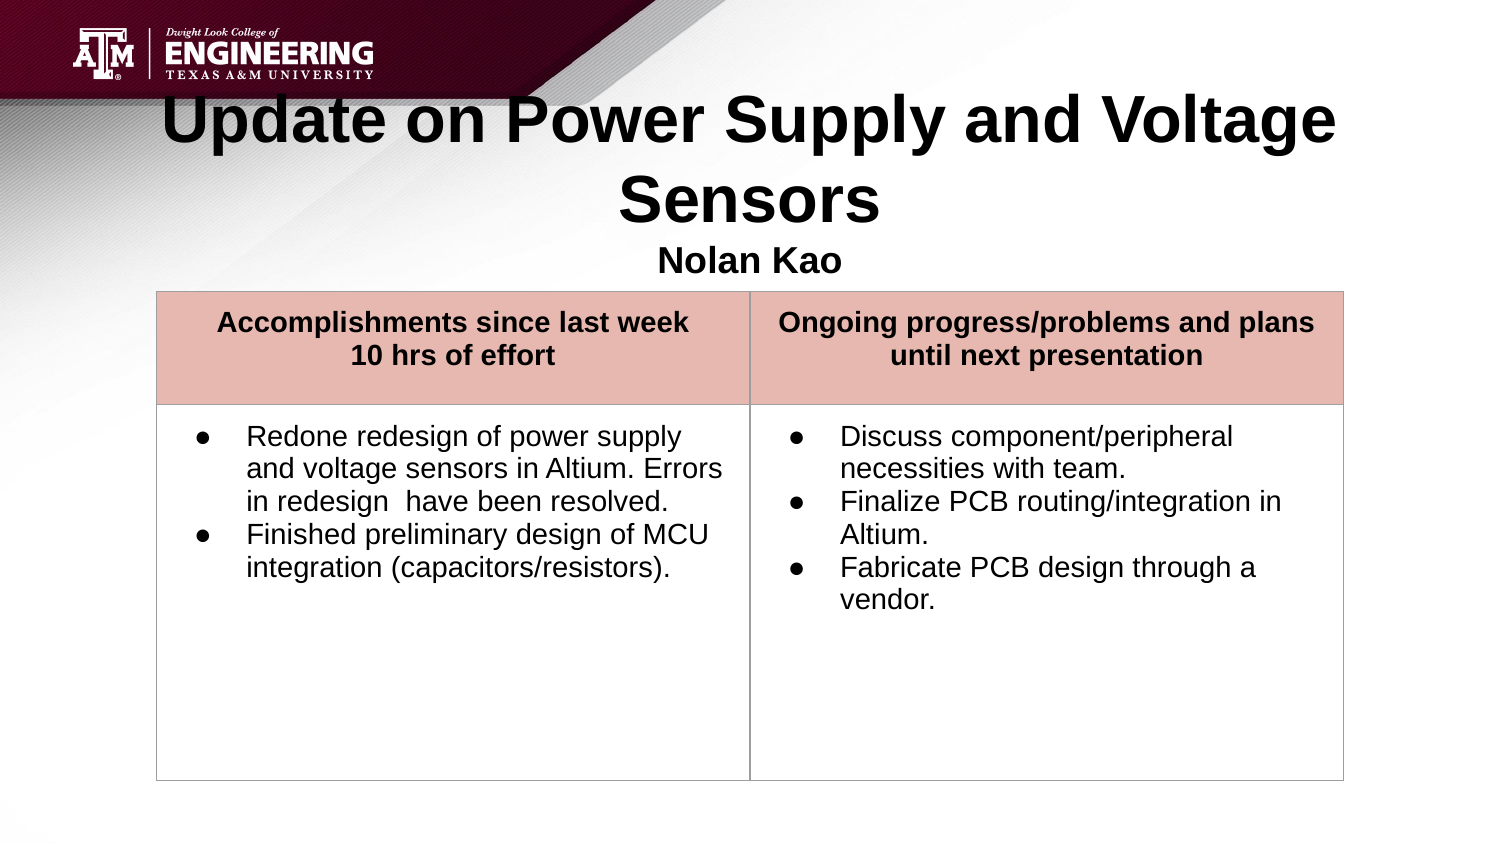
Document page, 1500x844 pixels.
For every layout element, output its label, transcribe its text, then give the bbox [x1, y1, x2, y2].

title Update on Power Supply and Voltage Sensors Nolan Kao [75, 129, 1425, 228]
picture [0, 0, 1500, 844]
table_cell Discuss component/peripheral necessities with team. Finalize PCB routing/integration in Altium. Fabricate PCB design through a vendor. [751, 405, 1343, 780]
table_header Ongoing progress/problems and plans until next presentation [751, 292, 1343, 404]
table_cell Redone redesign of power supply and voltage sensors in Altium. Errors in redesign have been resolved. Finished preliminary design of MCU integration (capacitors/resistors). [157, 405, 749, 780]
table_header Accomplishments since last week 10 hrs of effort [157, 292, 749, 404]
